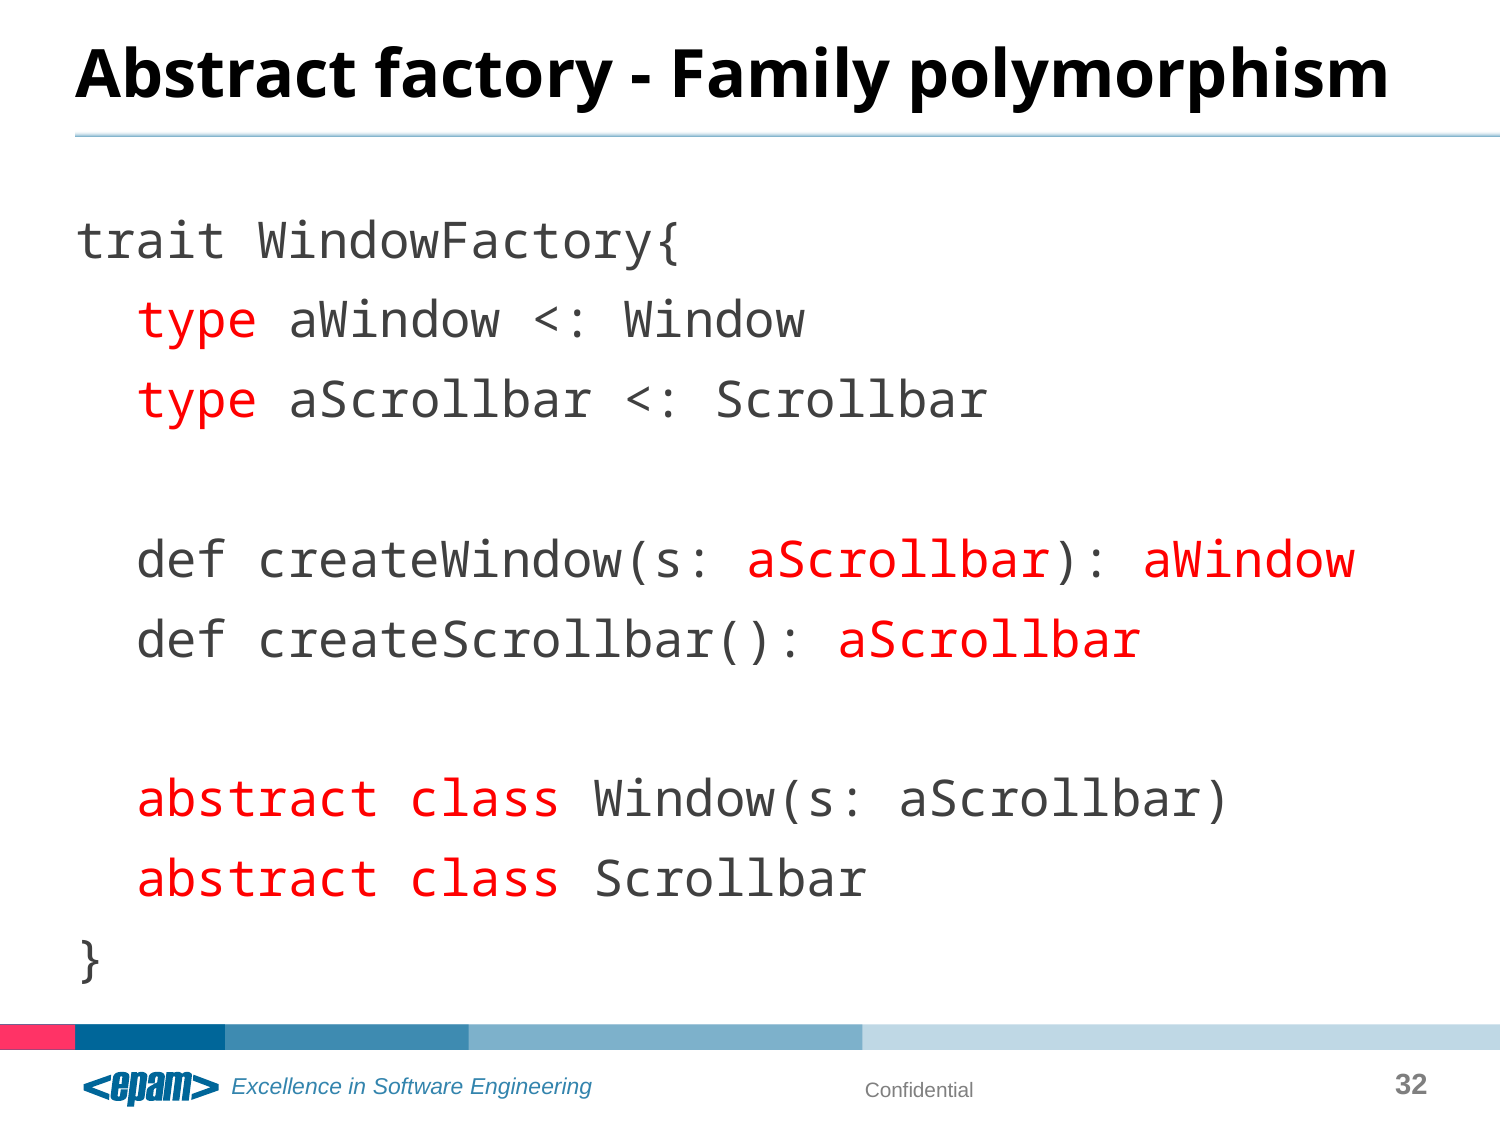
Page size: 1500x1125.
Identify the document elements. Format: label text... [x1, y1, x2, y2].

slide_number 32 [1348, 1065, 1428, 1125]
footer Confidential [849, 1069, 1348, 1125]
title Abstract factory - Family polymorphism [75, 45, 1500, 137]
list trait WindowFactory{ type aWindow <: Window type aScrollbar <: Scrollbar def createWindow(s: aScrollbar): aWindow def createScrollbar(): aScrollbar abstract class Window(s: aScrollbar) abstract class Scrollbar } [60, 200, 1440, 1000]
